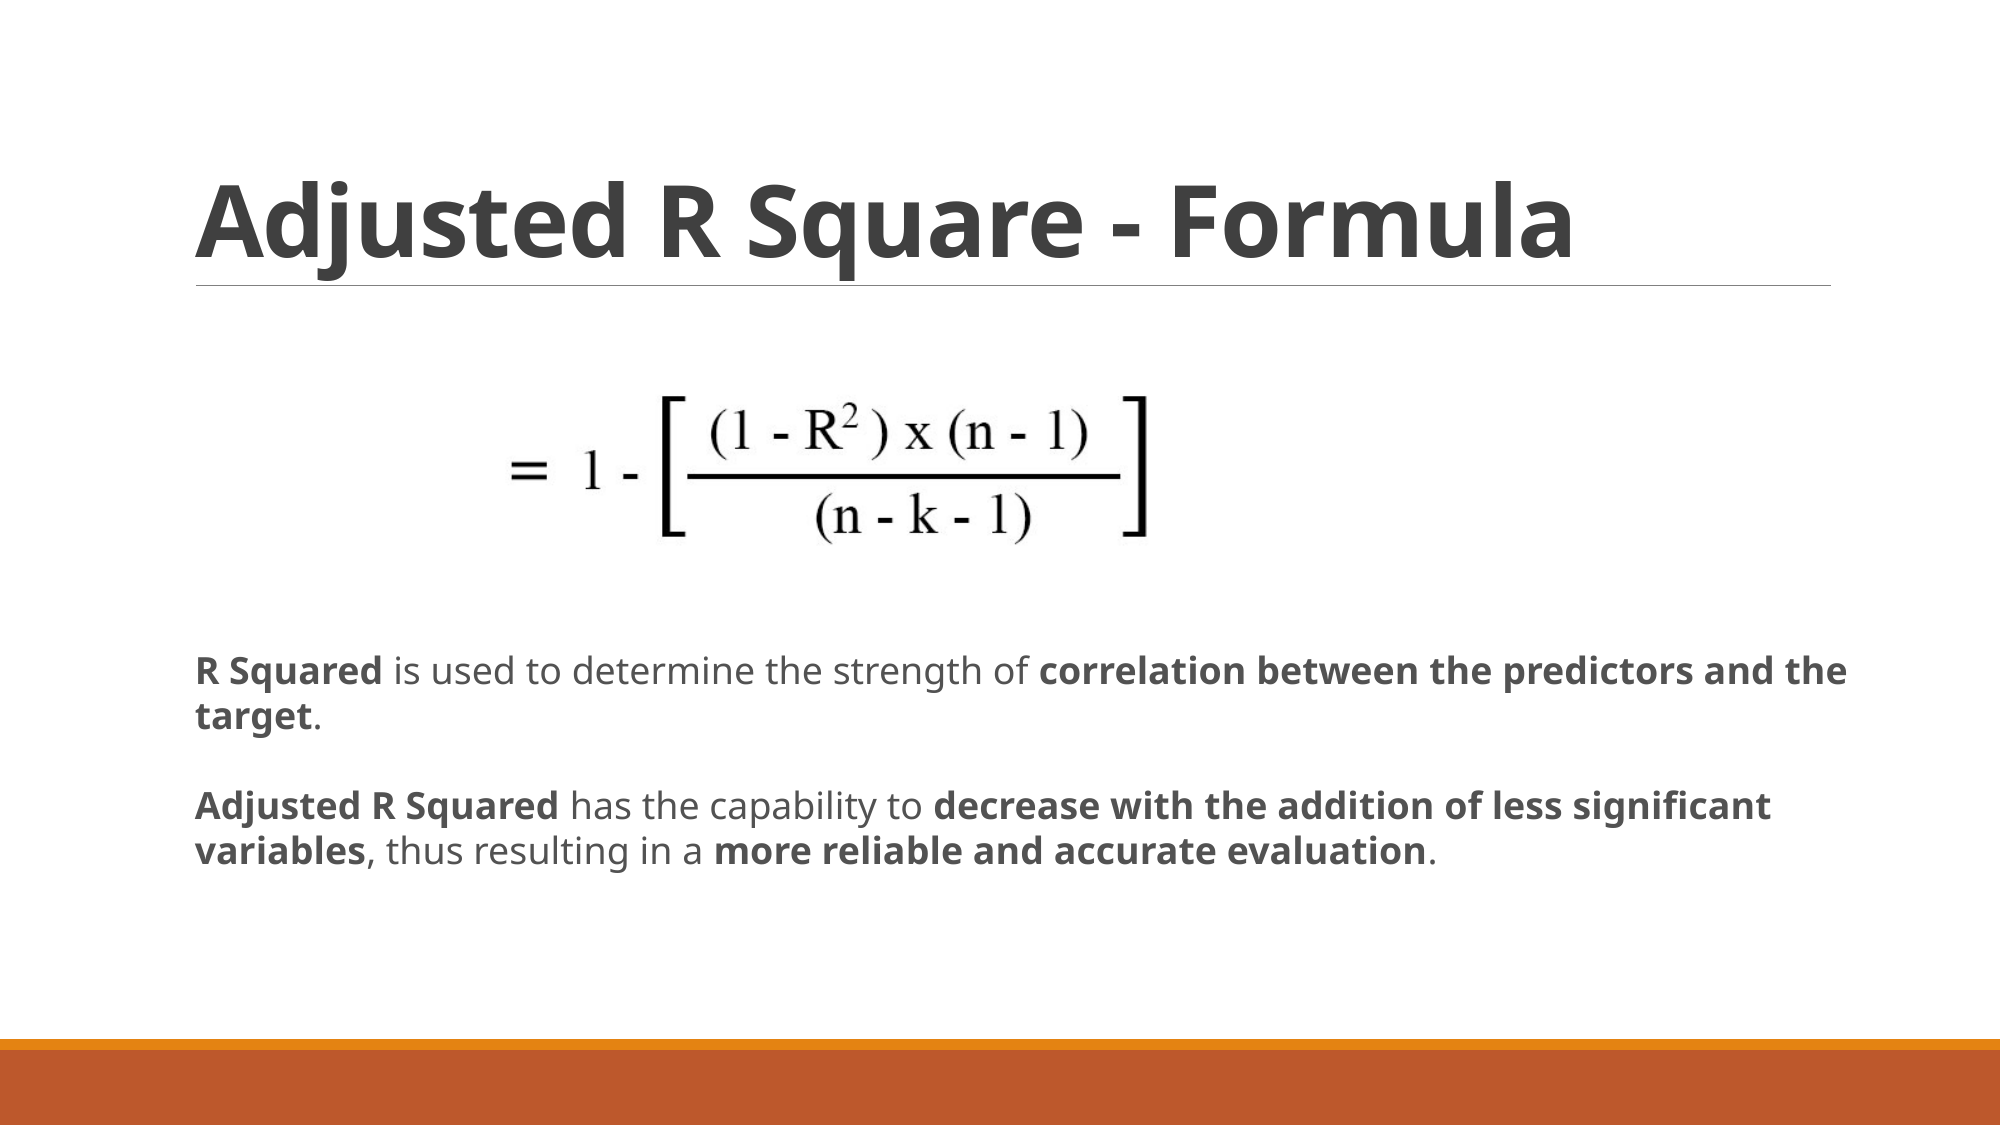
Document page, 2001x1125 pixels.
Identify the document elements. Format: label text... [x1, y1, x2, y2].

title Adjusted R Square - Formula [180, 47, 1830, 285]
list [490, 338, 1400, 571]
text_box R Squared is used to determine the strength of correlation between the predictors and the target. Adjusted R Squared has the capability to decrease with the addition of less significant variables, thus resulting in a more reliable and accurate evaluation. [179, 639, 1890, 880]
